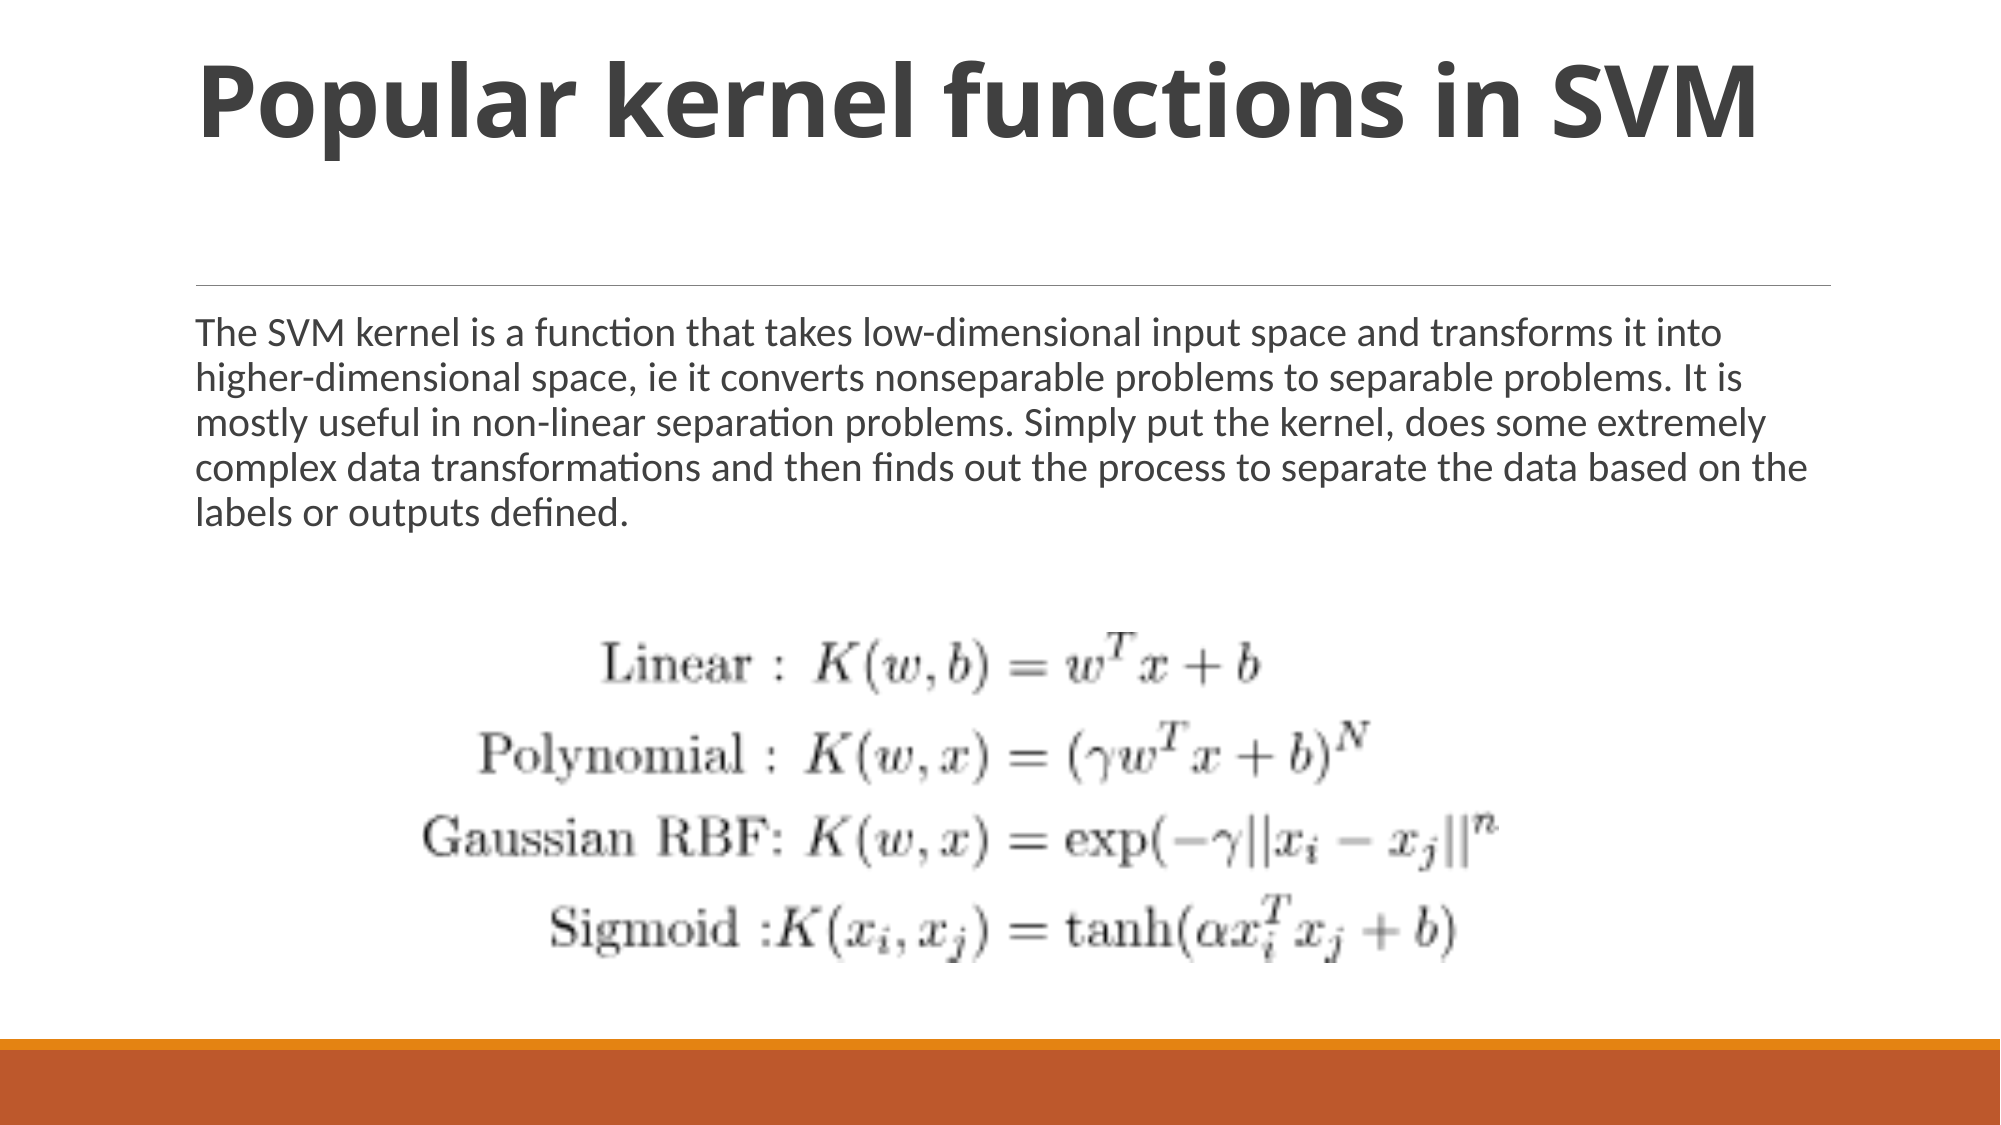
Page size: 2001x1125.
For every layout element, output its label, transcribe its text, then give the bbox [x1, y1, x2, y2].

title Popular kernel functions in SVM [180, 47, 1830, 285]
picture [421, 632, 1499, 964]
list The SVM kernel is a function that takes low-dimensional input space and transforms it into higher-dimensional space, ie it converts nonseparable problems to separable problems. It is mostly useful in non-linear separation problems. Simply put the kernel, does some extremely complex data transformations and then finds out the process to separate the data based on the labels or outputs defined. [180, 302, 1830, 963]
